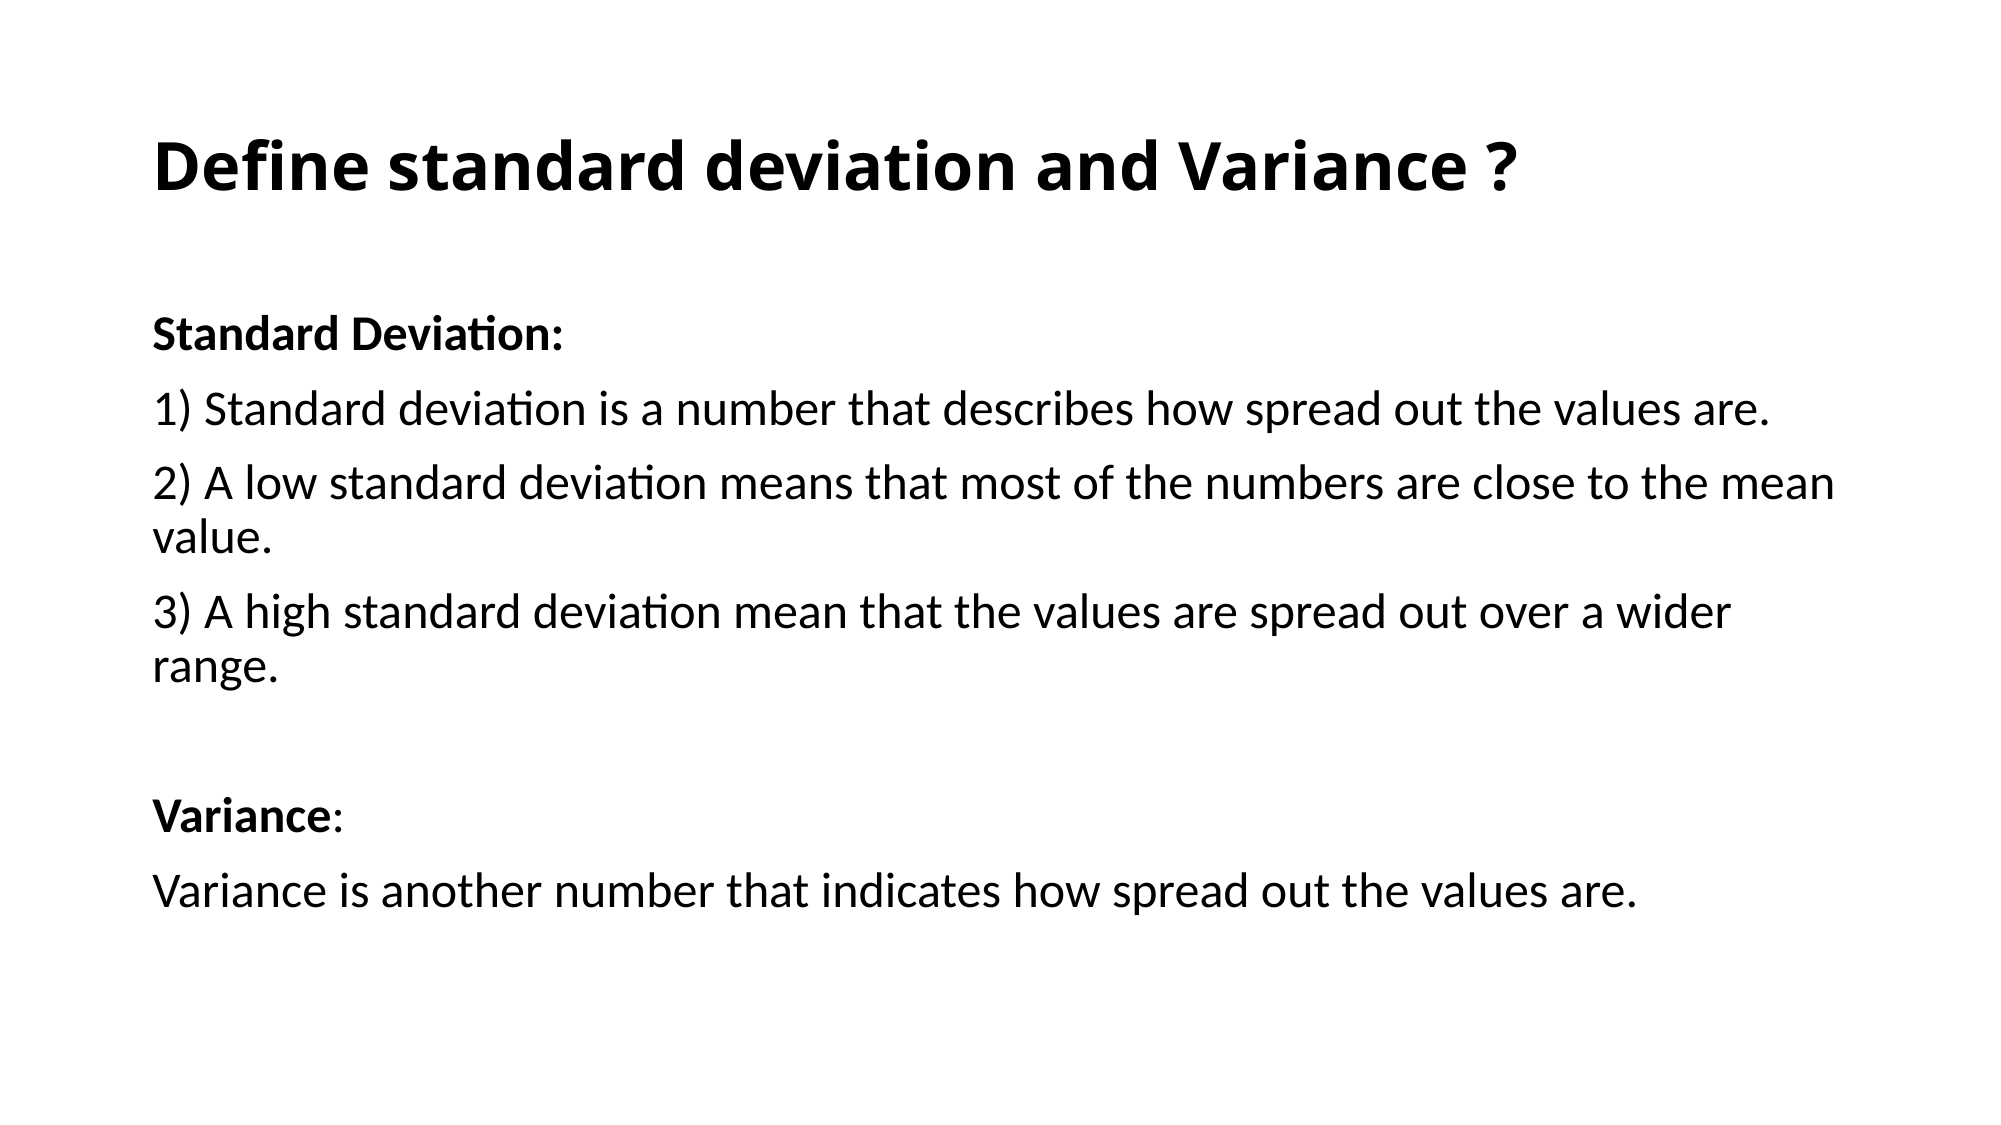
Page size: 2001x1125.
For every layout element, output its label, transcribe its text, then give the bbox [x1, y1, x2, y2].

list Standard Deviation: 1) Standard deviation is a number that describes how spread out the values are. 2) A low standard deviation means that most of the numbers are close to the mean value. 3) A high standard deviation mean that the values are spread out over a wider range. Variance: Variance is another number that indicates how spread out the values are. [137, 299, 1863, 1014]
title Define standard deviation and Variance ? [137, 59, 1863, 278]
